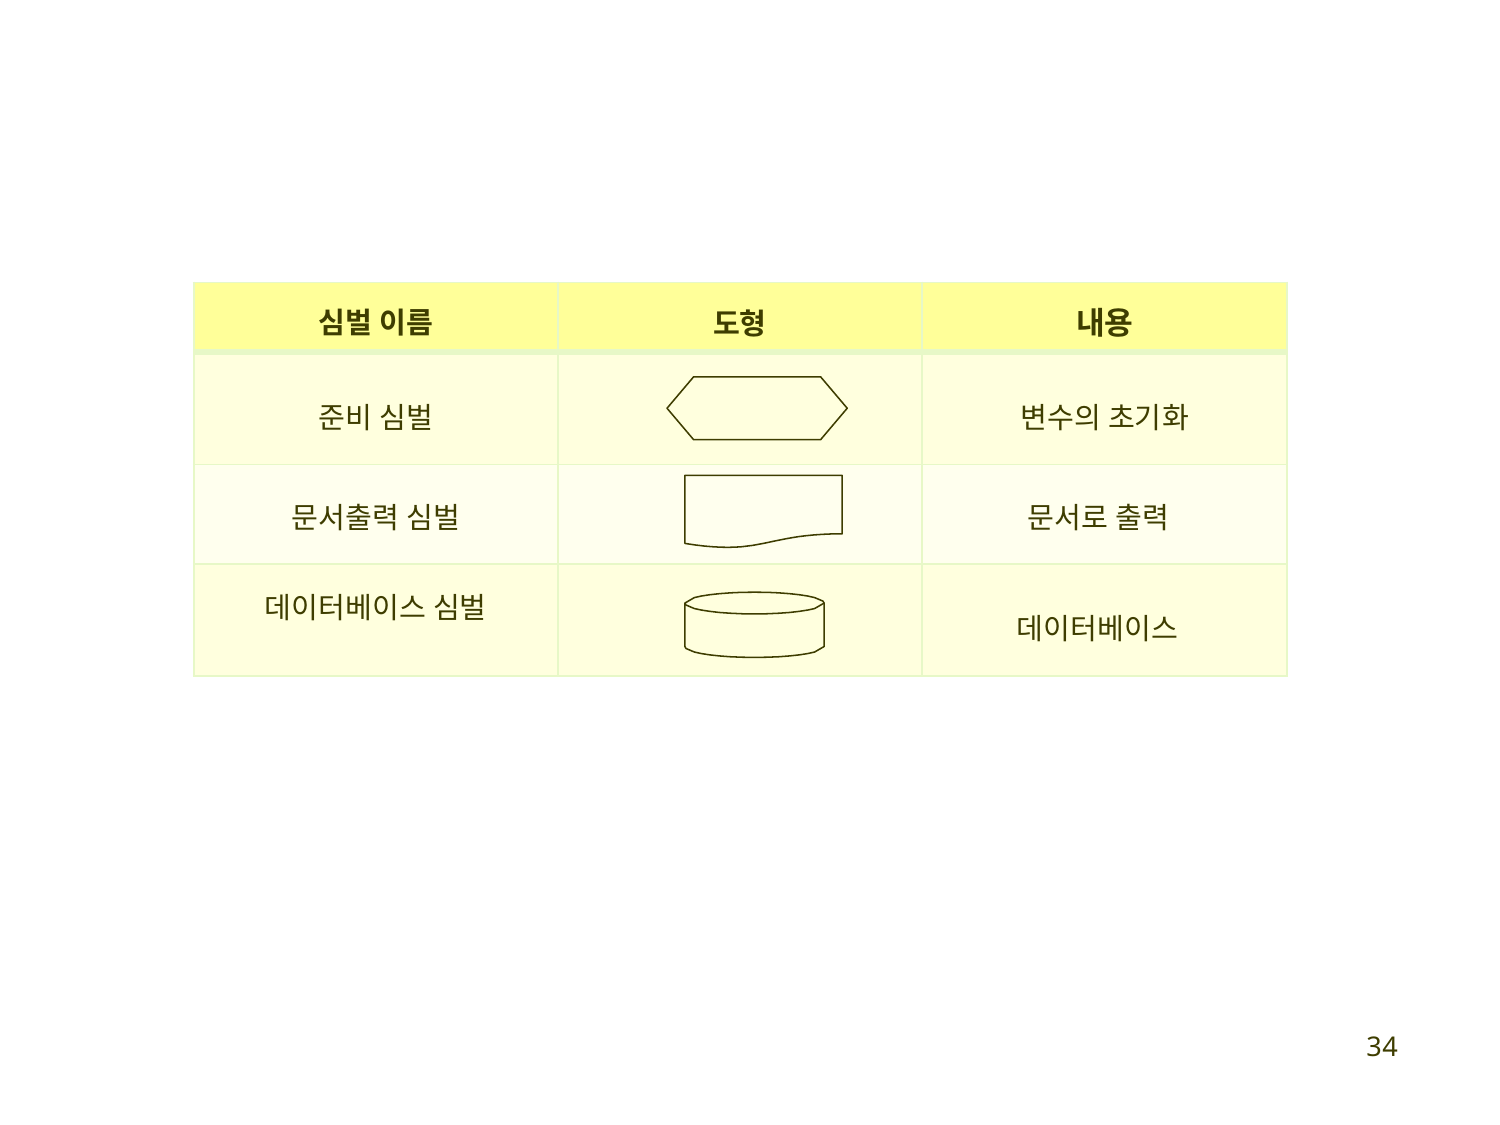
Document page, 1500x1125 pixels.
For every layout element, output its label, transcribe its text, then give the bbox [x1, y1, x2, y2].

text_box [684, 475, 843, 548]
table_cell 문서로 출력 [923, 465, 1286, 563]
slide_number 34 [1360, 1035, 1404, 1125]
table_cell [559, 465, 921, 563]
table_cell 문서출력 심벌 [195, 465, 557, 563]
text_box [667, 376, 848, 440]
table_cell 데이터베이스 심벌 [195, 565, 557, 675]
table_header 도형 [559, 283, 921, 349]
table_header 심벌 이름 [195, 283, 557, 349]
table_cell [559, 355, 921, 464]
table_header 내용 [923, 283, 1286, 349]
table_cell [559, 565, 921, 675]
table_cell 변수의 초기화 [923, 355, 1286, 464]
text_box [684, 592, 825, 658]
table_cell 준비 심벌 [195, 355, 557, 464]
table_cell 데이터베이스 [923, 565, 1286, 675]
